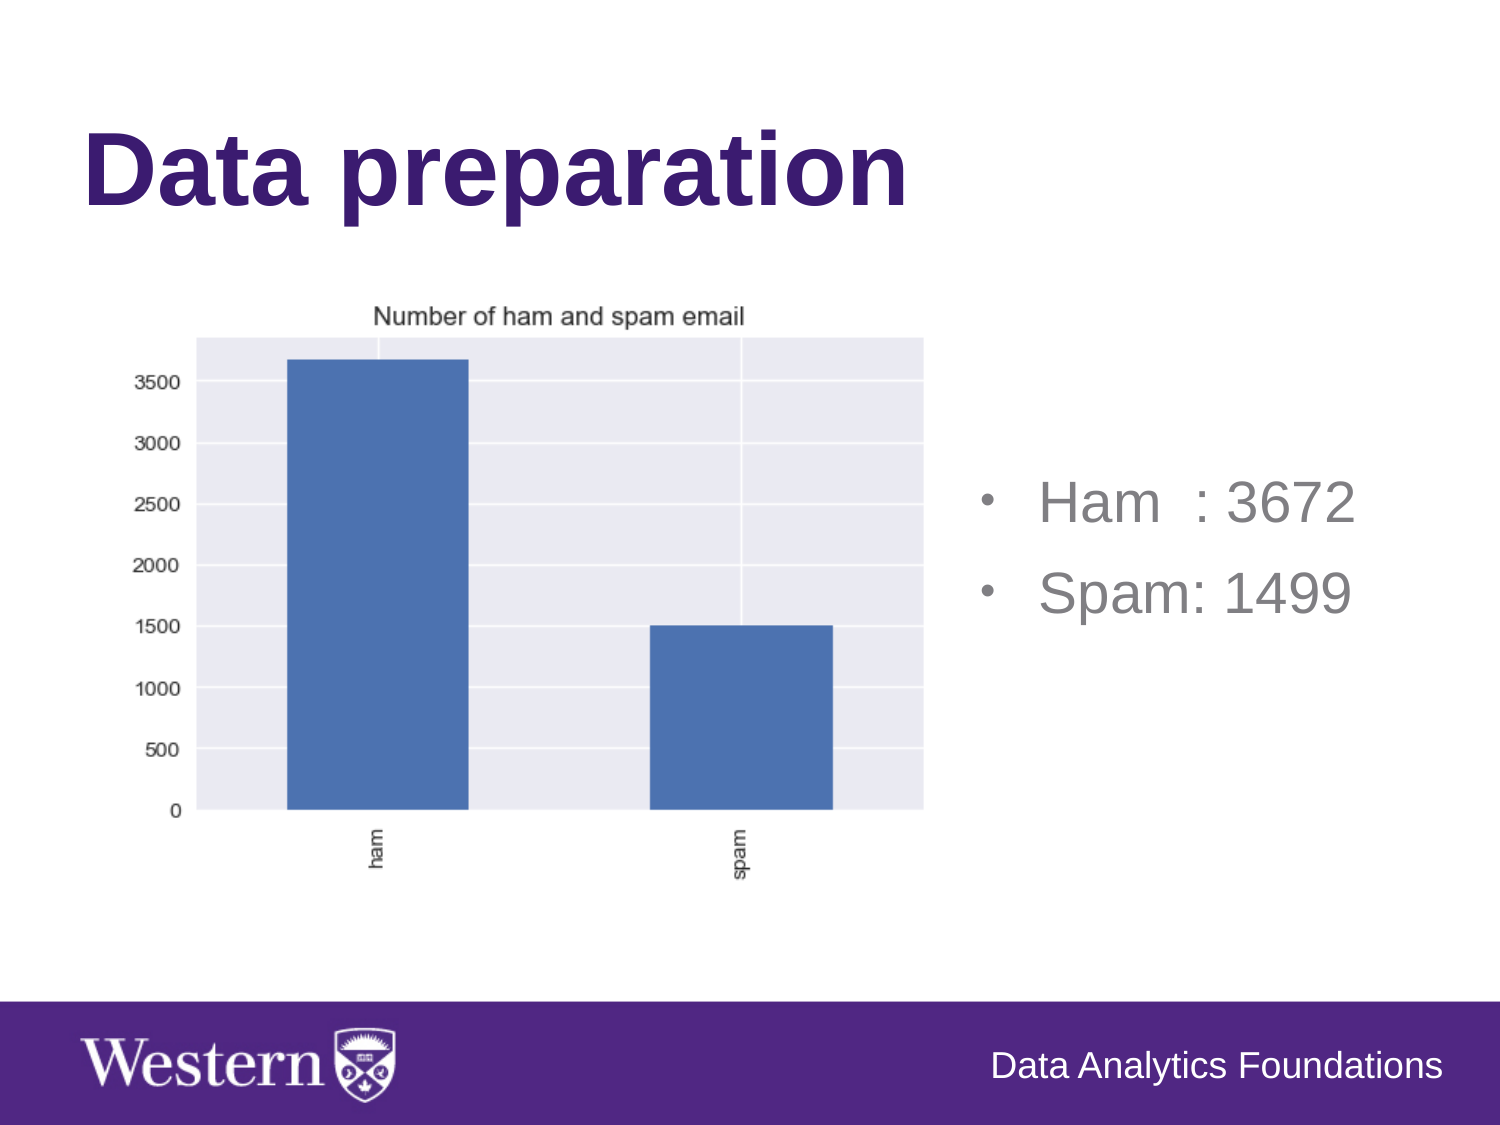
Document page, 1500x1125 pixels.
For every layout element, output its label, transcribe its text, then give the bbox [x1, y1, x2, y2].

text_box Ham : 3672 Spam: 1499 [965, 457, 1459, 633]
picture [0, 0, 1500, 1125]
text_box Data Analytics Foundations [737, 1033, 1459, 1094]
text_box Data preparation [67, 94, 1247, 234]
